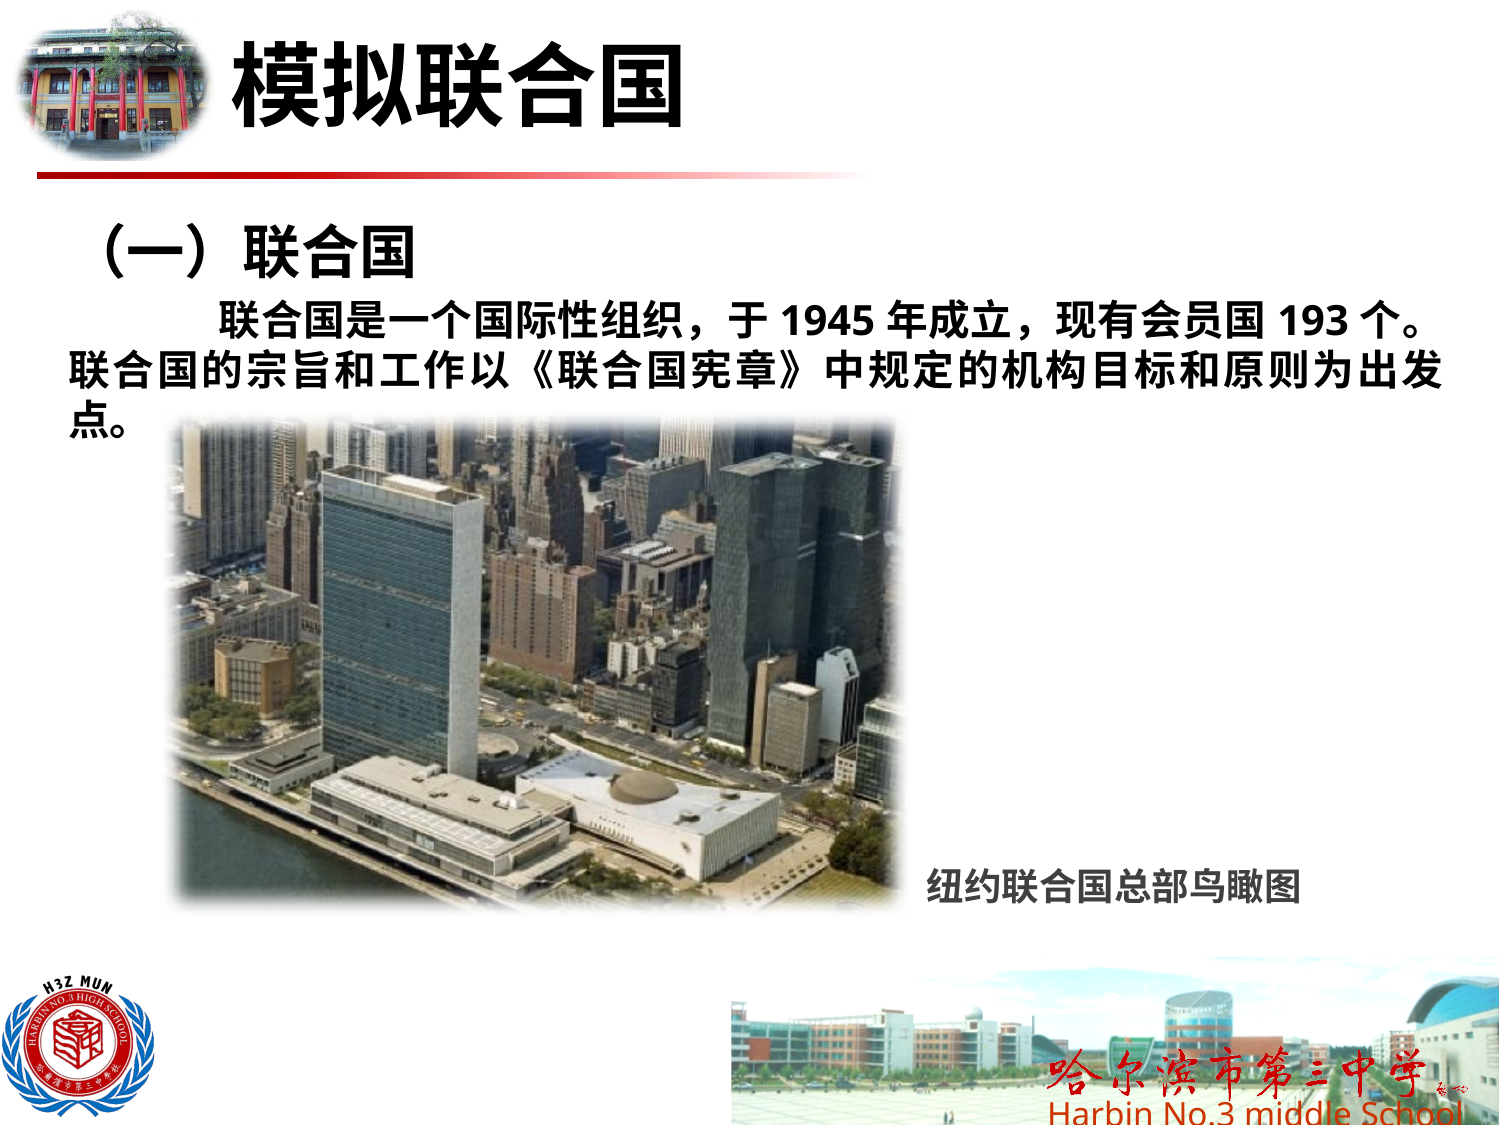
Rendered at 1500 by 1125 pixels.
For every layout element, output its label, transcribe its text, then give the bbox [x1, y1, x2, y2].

picture [1045, 1046, 1471, 1106]
picture [0, 969, 156, 1125]
title 模拟联合国 [214, 11, 963, 154]
picture [11, 10, 219, 161]
text_box 纽约联合国总部鸟瞰图 [915, 855, 1317, 916]
text_box （一）联合国 联合国是一个国际性组织，于1945年成立，现有会员国193个。联合国的宗旨和工作以《联合国宪章》中规定的机构目标和原则为出发点。 [53, 208, 1459, 411]
picture [159, 409, 911, 917]
